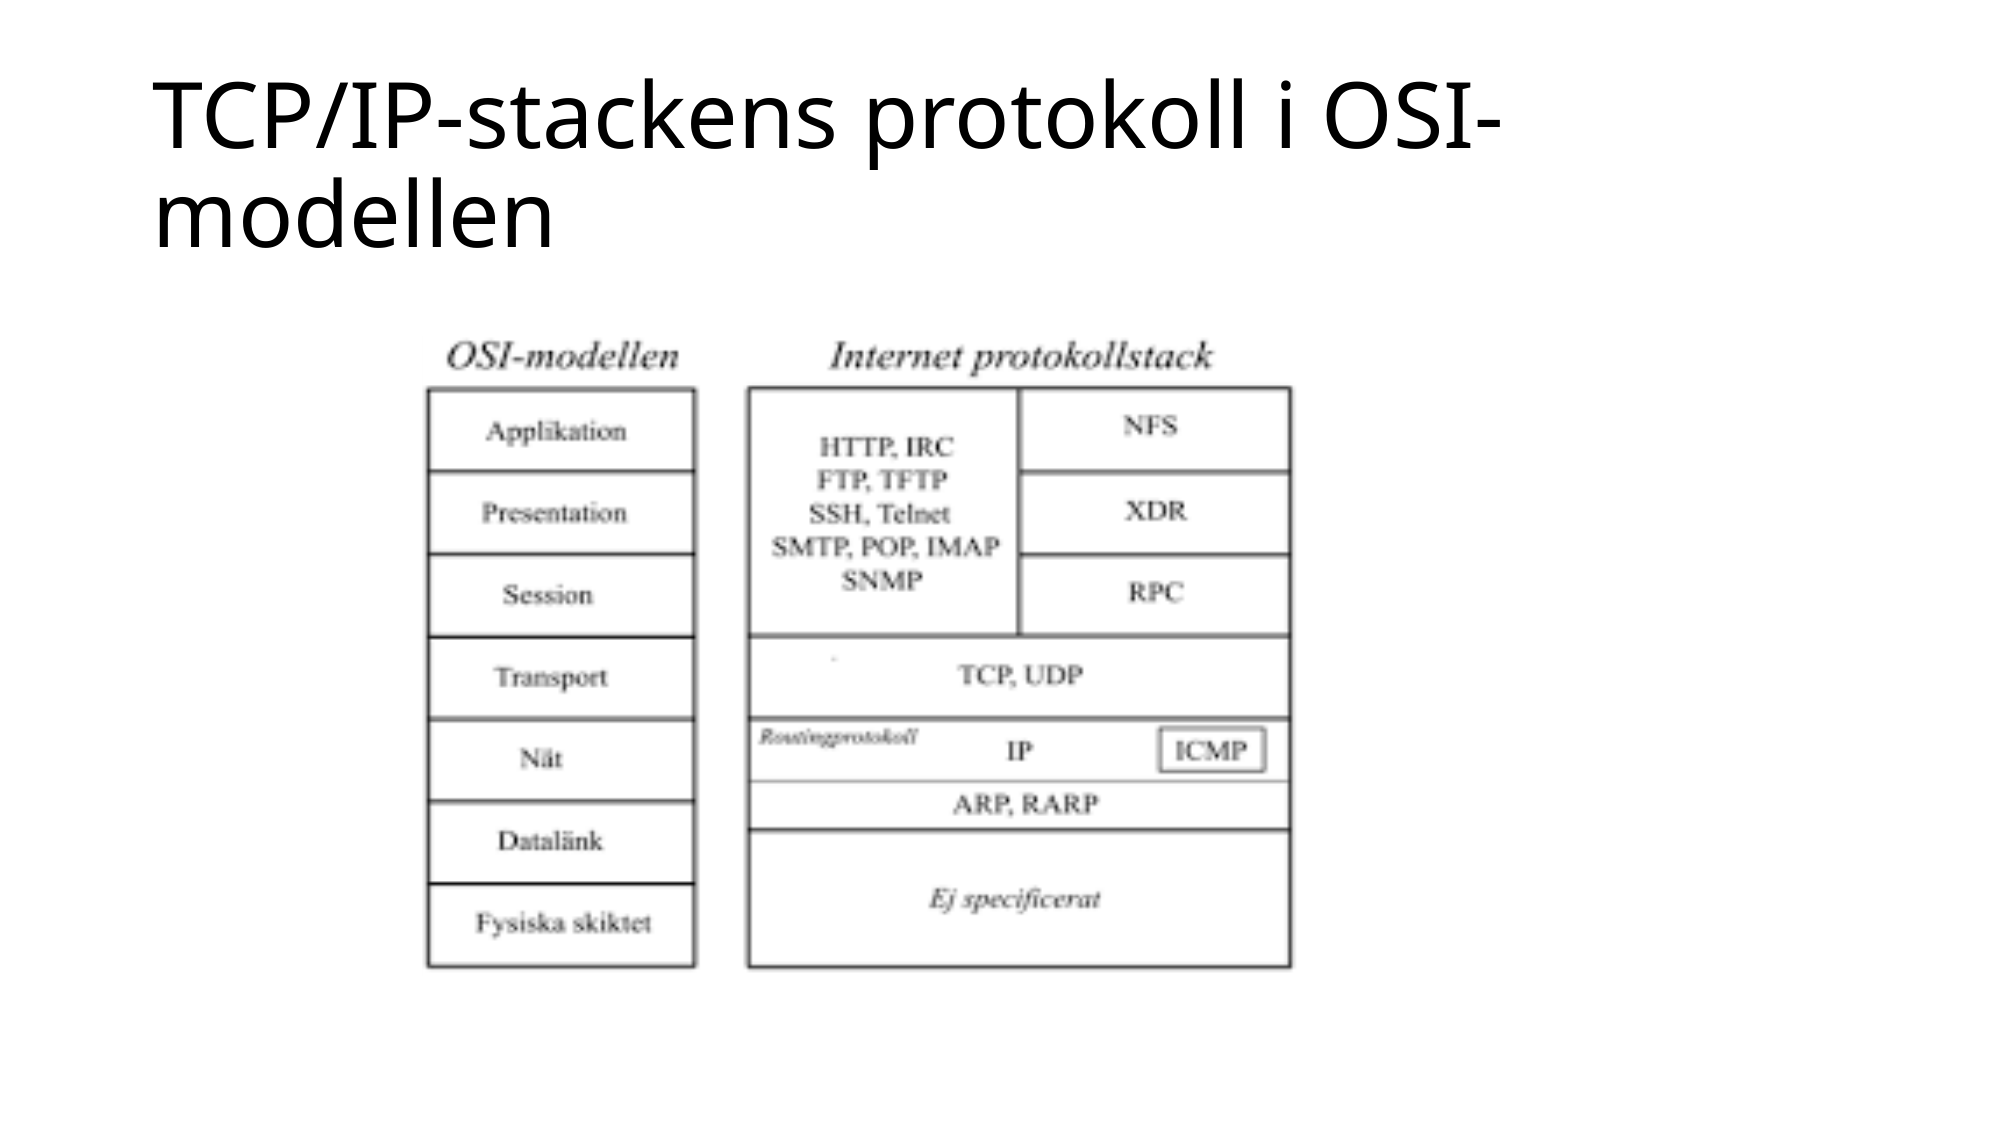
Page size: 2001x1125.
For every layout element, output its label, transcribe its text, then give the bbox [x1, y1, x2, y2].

title TCP/IP-stackens protokoll i OSI-modellen [137, 59, 1863, 278]
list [421, 336, 1301, 976]
